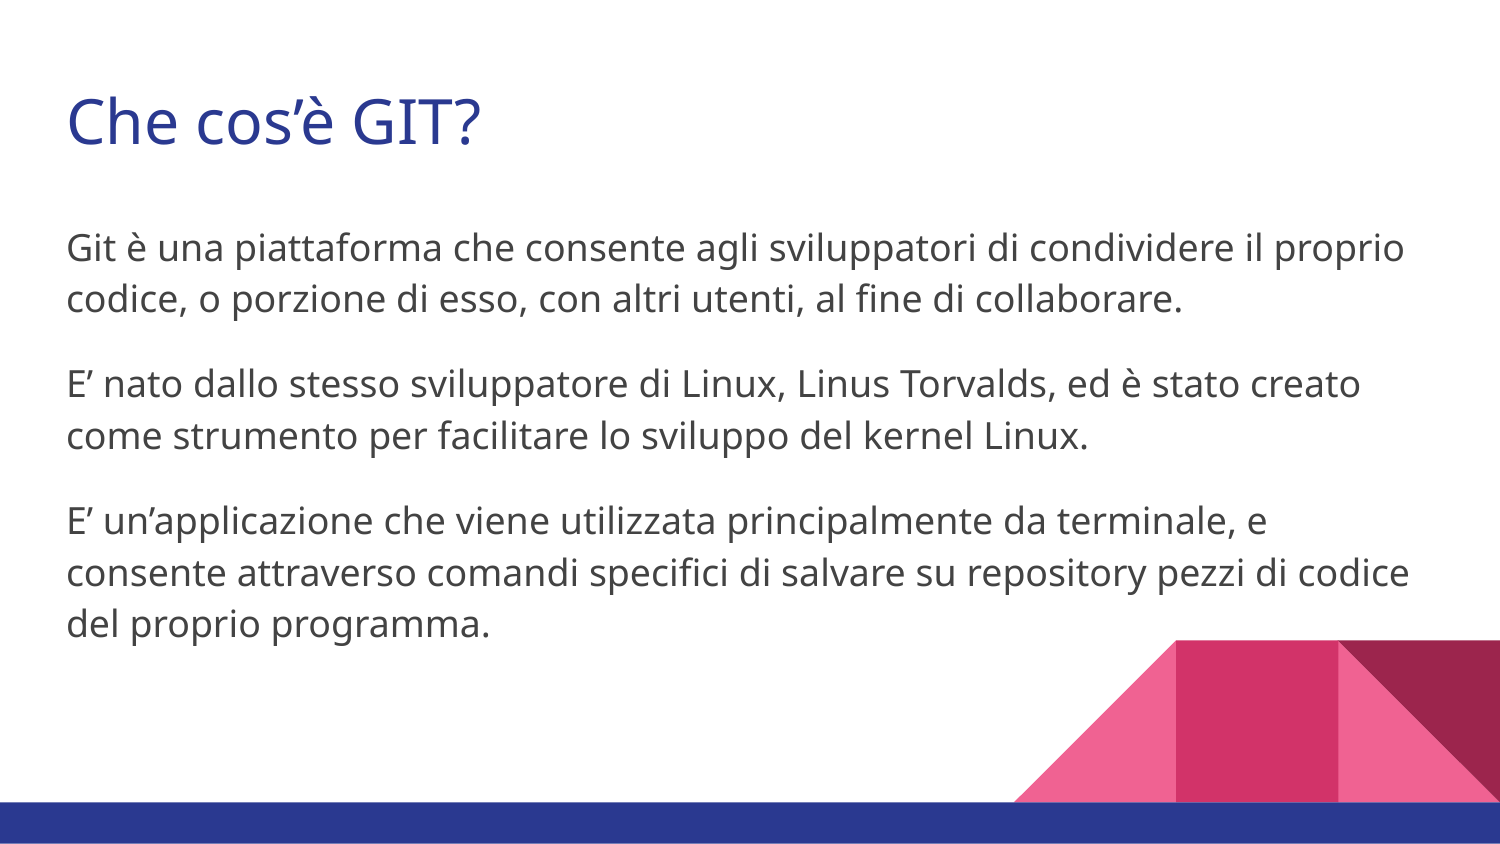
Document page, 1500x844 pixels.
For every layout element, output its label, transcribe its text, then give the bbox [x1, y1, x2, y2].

list Git è una piattaforma che consente agli sviluppatori di condividere il proprio codice, o porzione di esso, con altri utenti, al fine di collaborare. E’ nato dallo stesso sviluppatore di Linux, Linus Torvalds, ed è stato creato come strumento per facilitare lo sviluppo del kernel Linux. E’ un’applicazione che viene utilizzata principalmente da terminale, e consente attraverso comandi specifici di salvare su repository pezzi di codice del proprio programma. [51, 201, 1449, 750]
title Che cos’è GIT? [51, 67, 1449, 167]
